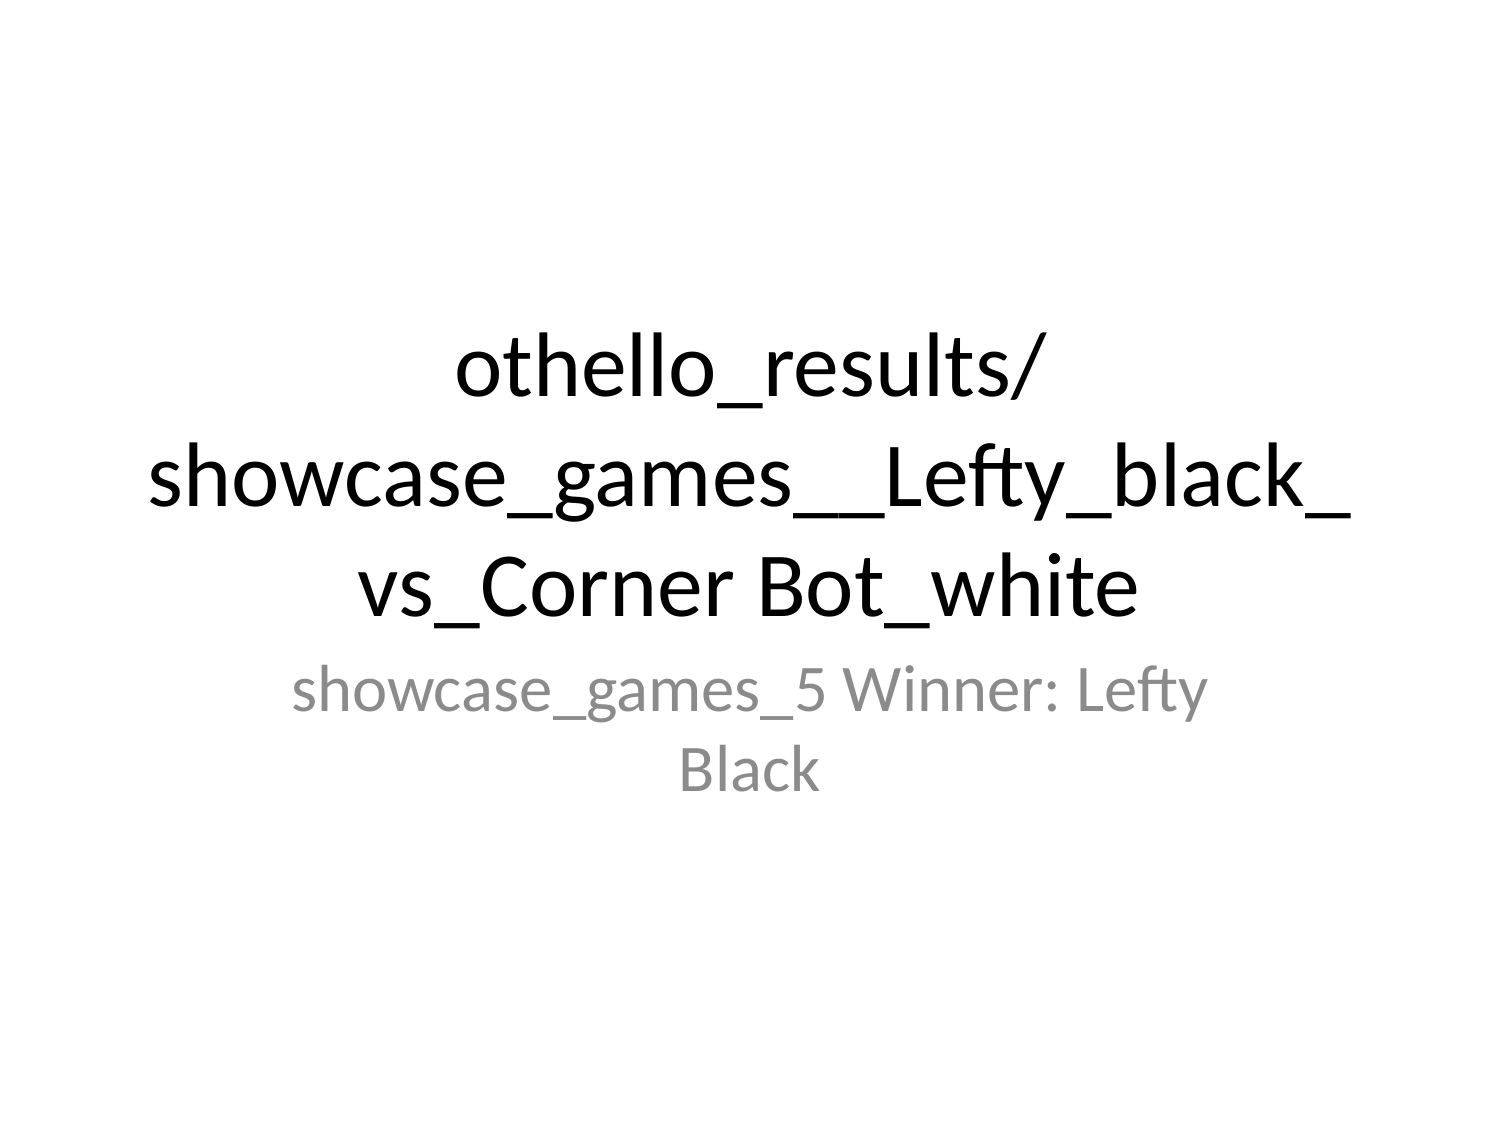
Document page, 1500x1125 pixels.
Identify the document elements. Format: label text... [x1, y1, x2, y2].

title othello_results/showcase_games__Lefty_black_vs_Corner Bot_white [112, 349, 1388, 591]
subtitle showcase_games_5 Winner: Lefty Black [225, 637, 1275, 925]
